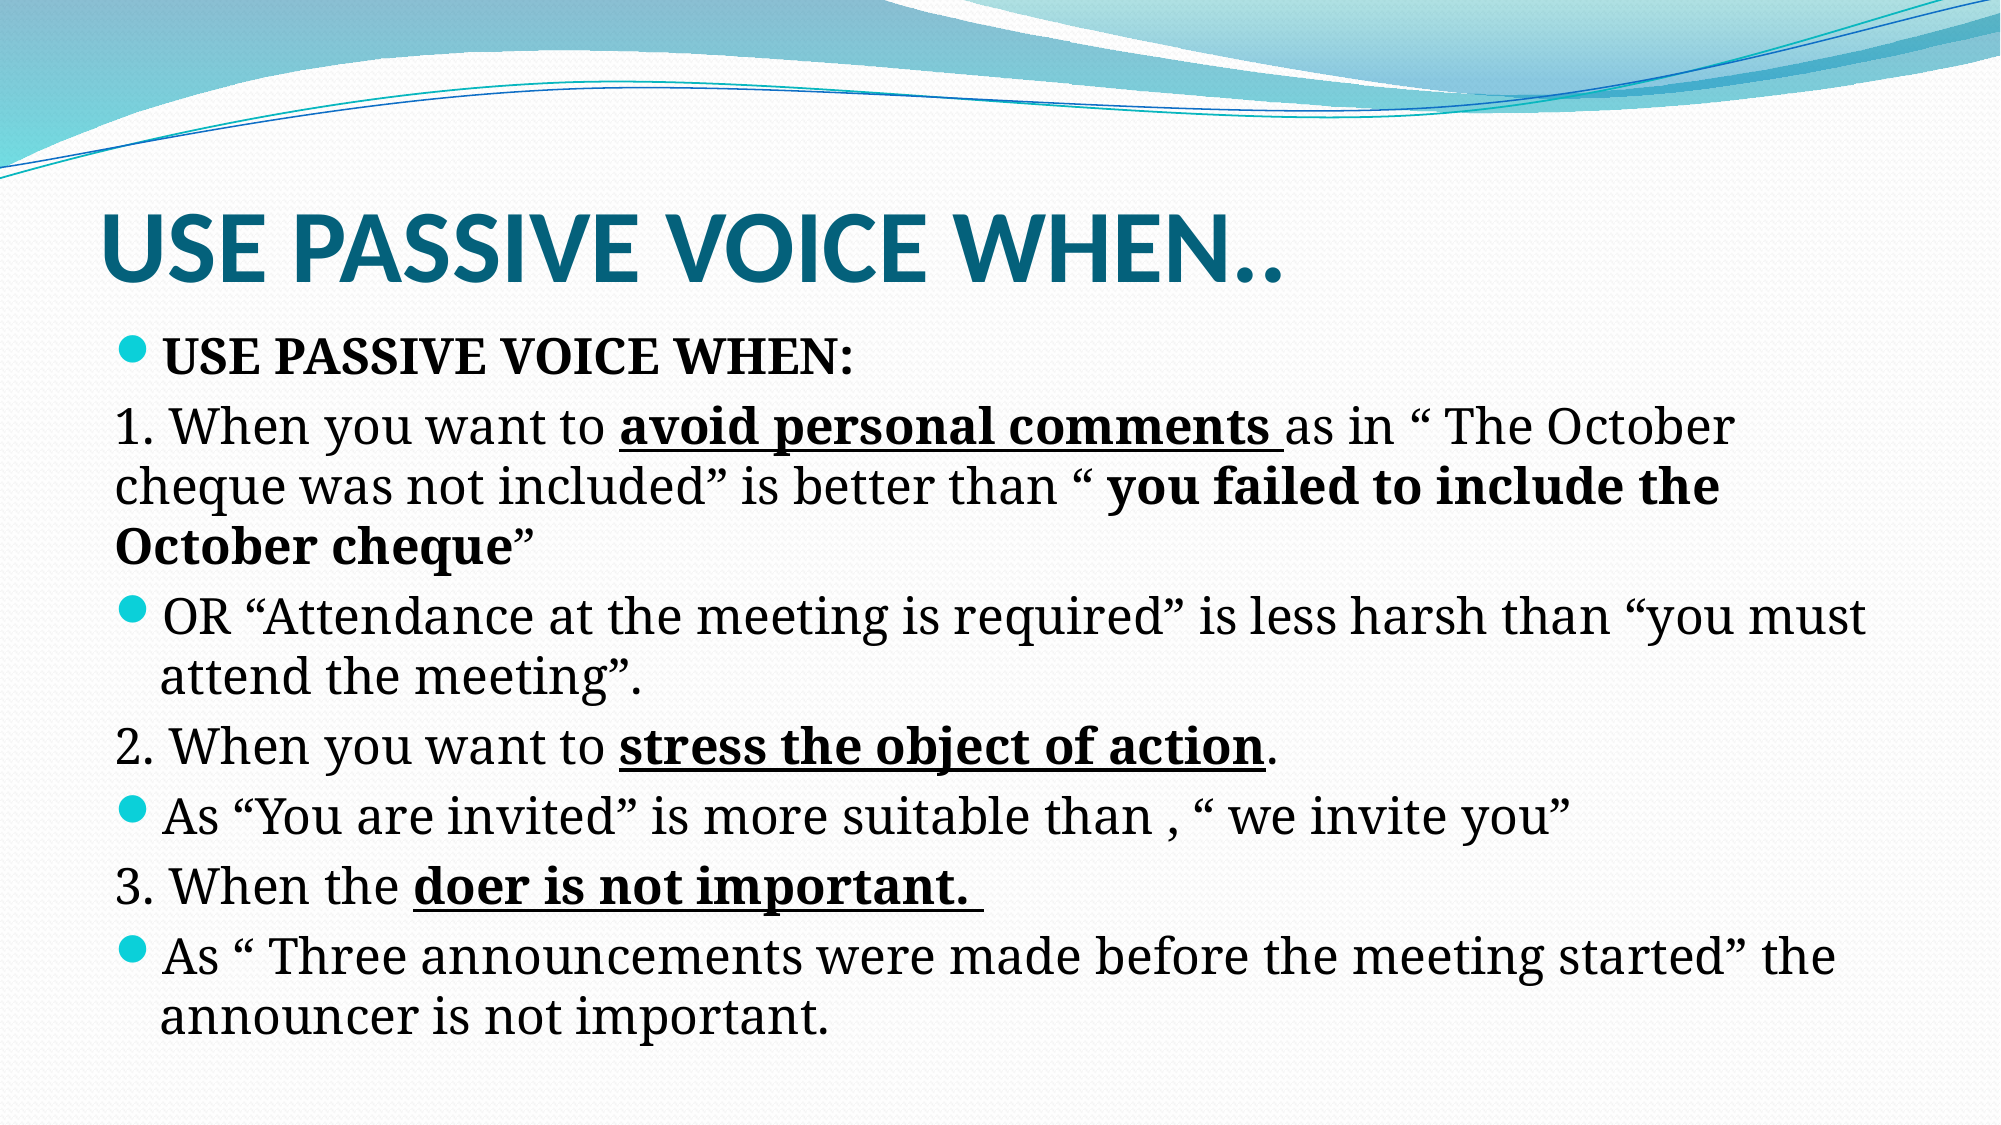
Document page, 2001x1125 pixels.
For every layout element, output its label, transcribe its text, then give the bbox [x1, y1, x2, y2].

list USE PASSIVE VOICE WHEN: 1. When you want to avoid personal comments as in “ The October cheque was not included” is better than “ you failed to include the October cheque” OR “Attendance at the meeting is required” is less harsh than “you must attend the meeting”. 2. When you want to stress the object of action. As “You are invited” is more suitable than , “ we invite you” 3. When the doer is not important. As “ Three announcements were made before the meeting started” the announcer is not important. [99, 317, 1900, 1038]
title USE PASSIVE VOICE WHEN.. [99, 115, 1900, 303]
